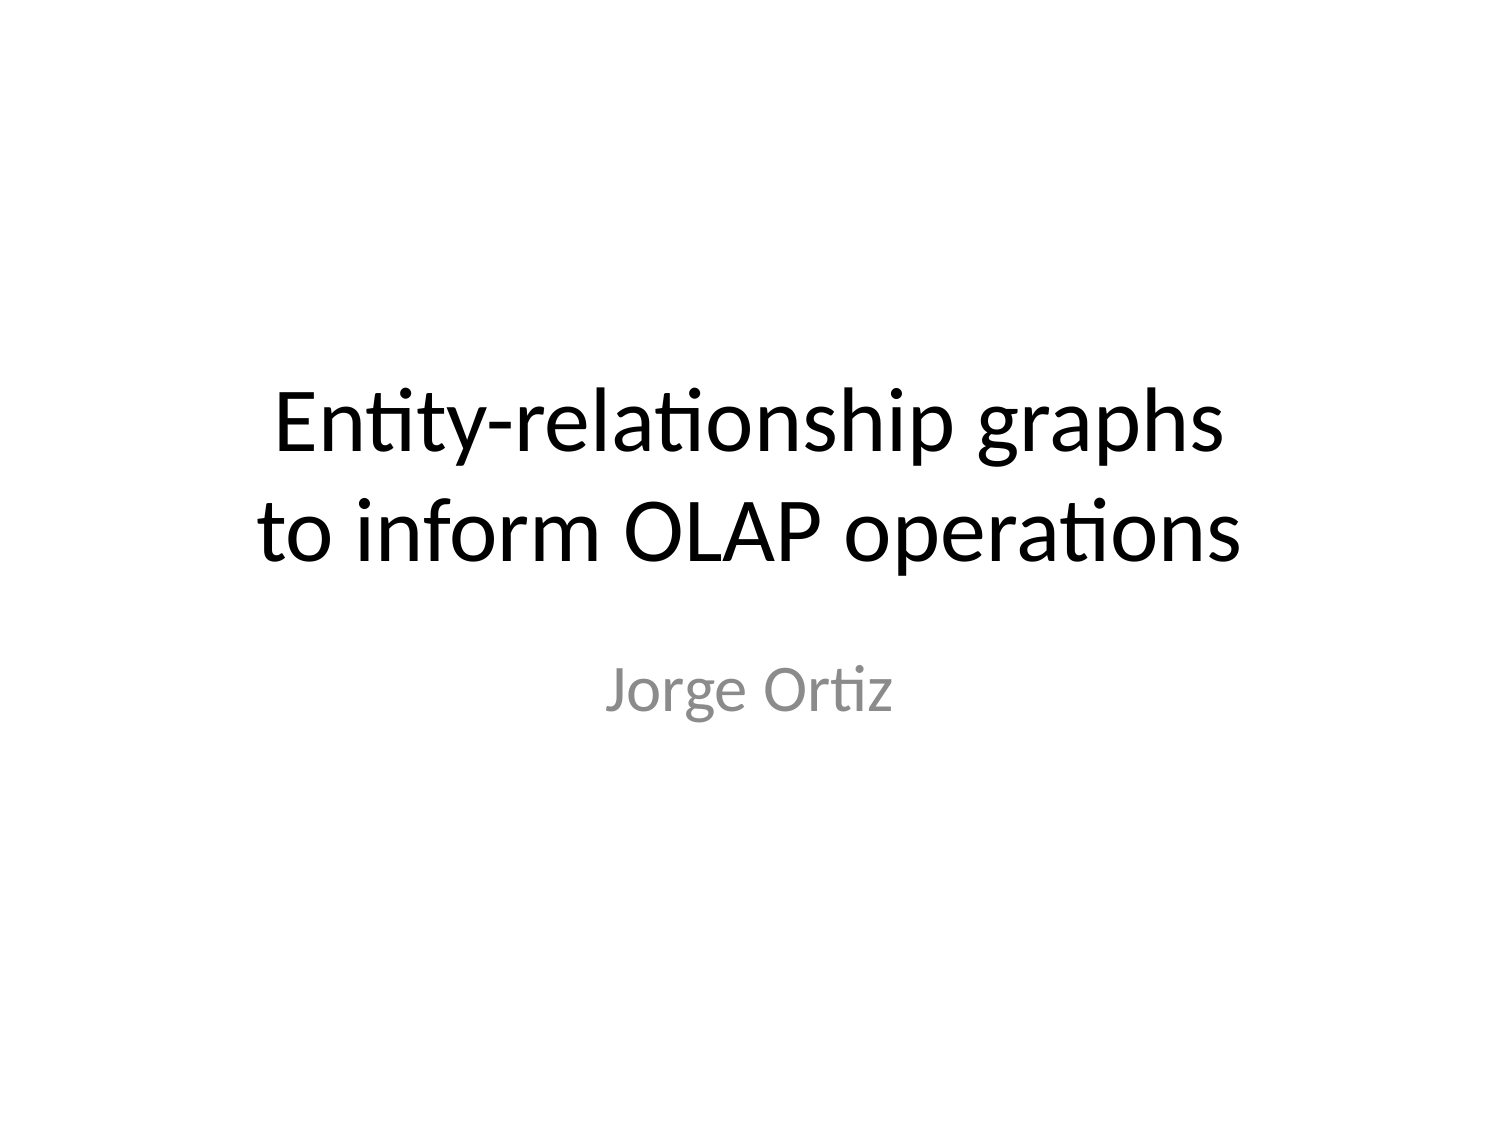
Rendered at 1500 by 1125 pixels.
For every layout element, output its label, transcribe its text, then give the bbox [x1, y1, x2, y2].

title Entity-relationship graphs to inform OLAP operations [112, 349, 1388, 591]
subtitle Jorge Ortiz [225, 637, 1275, 925]
